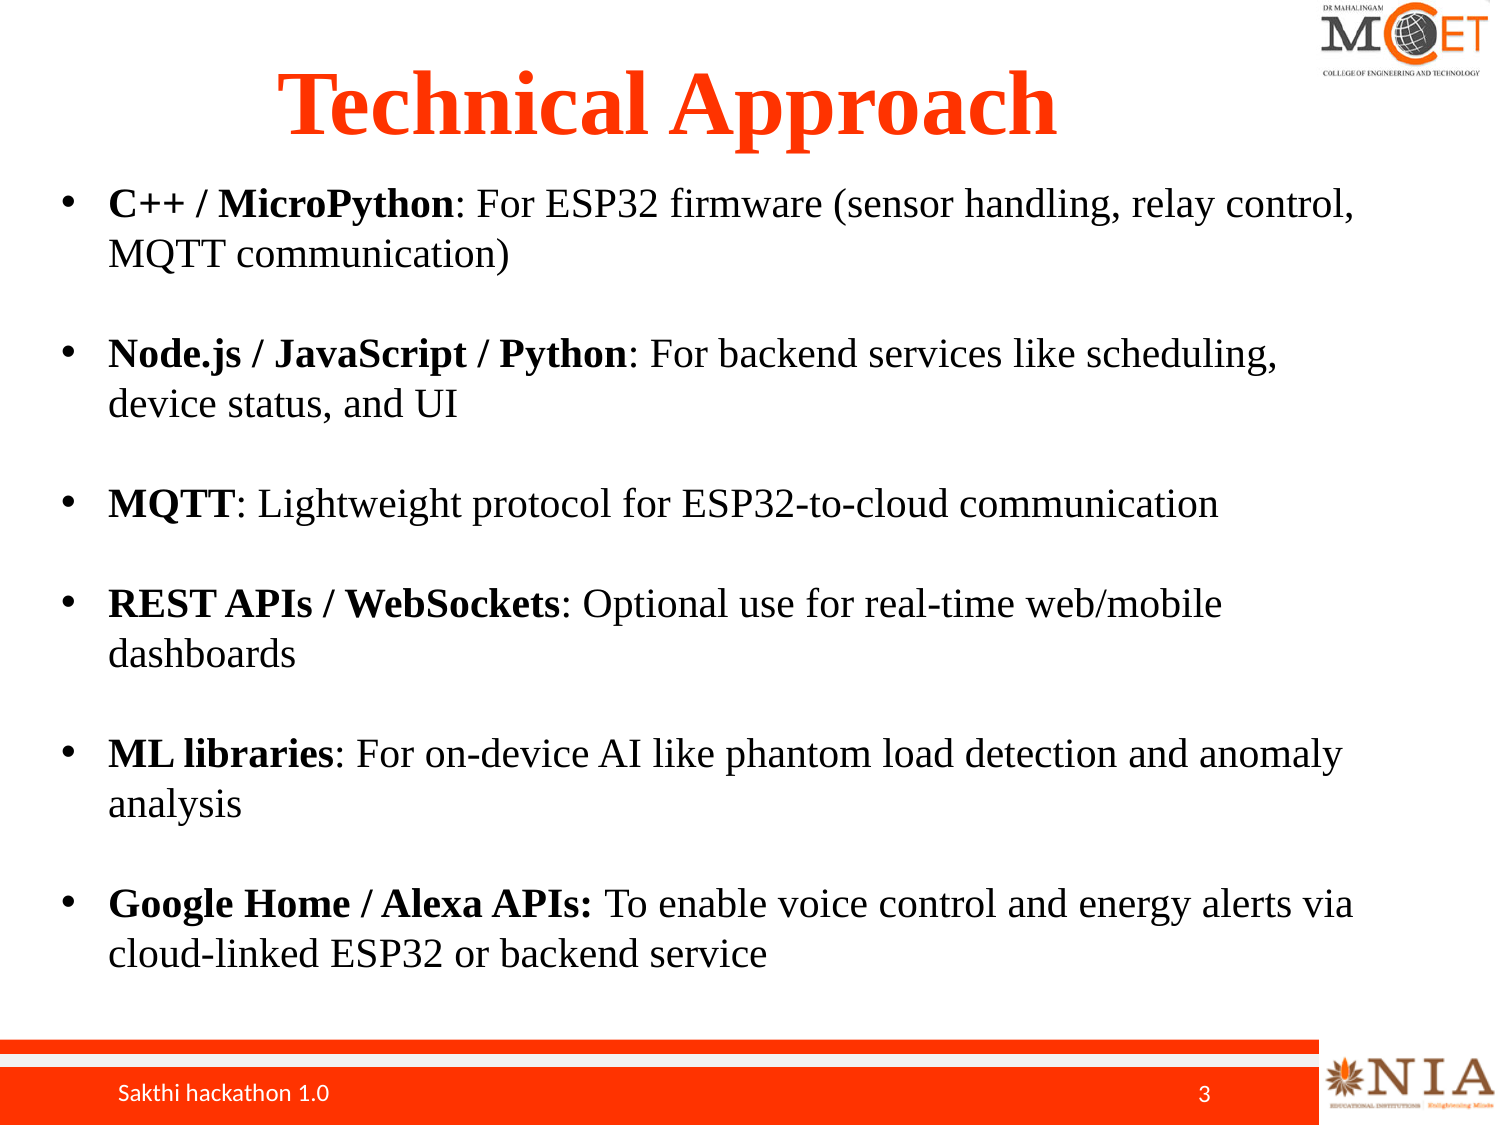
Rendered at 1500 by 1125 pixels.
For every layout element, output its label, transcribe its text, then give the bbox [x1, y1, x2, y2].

picture [1319, 1039, 1500, 1125]
slide_number Sakthi hackathon 1.0 [103, 1070, 441, 1113]
slide_number 3 [1059, 1070, 1226, 1115]
text_box C++ / MicroPython: For ESP32 firmware (sensor handling, relay control, MQTT communication) Node.js / JavaScript / Python: For backend services like scheduling, device status, and UI MQTT: Lightweight protocol for ESP32-to-cloud communication REST APIs / WebSockets: Optional use for real-time web/mobile dashboards ML libraries: For on-device AI like phantom load detection and anomaly analysis Google Home / Alexa APIs: To enable voice control and energy alerts via cloud-linked ESP32 or backend service [46, 128, 1383, 1034]
picture [1316, 0, 1490, 77]
title Technical Approach [103, 59, 1258, 128]
